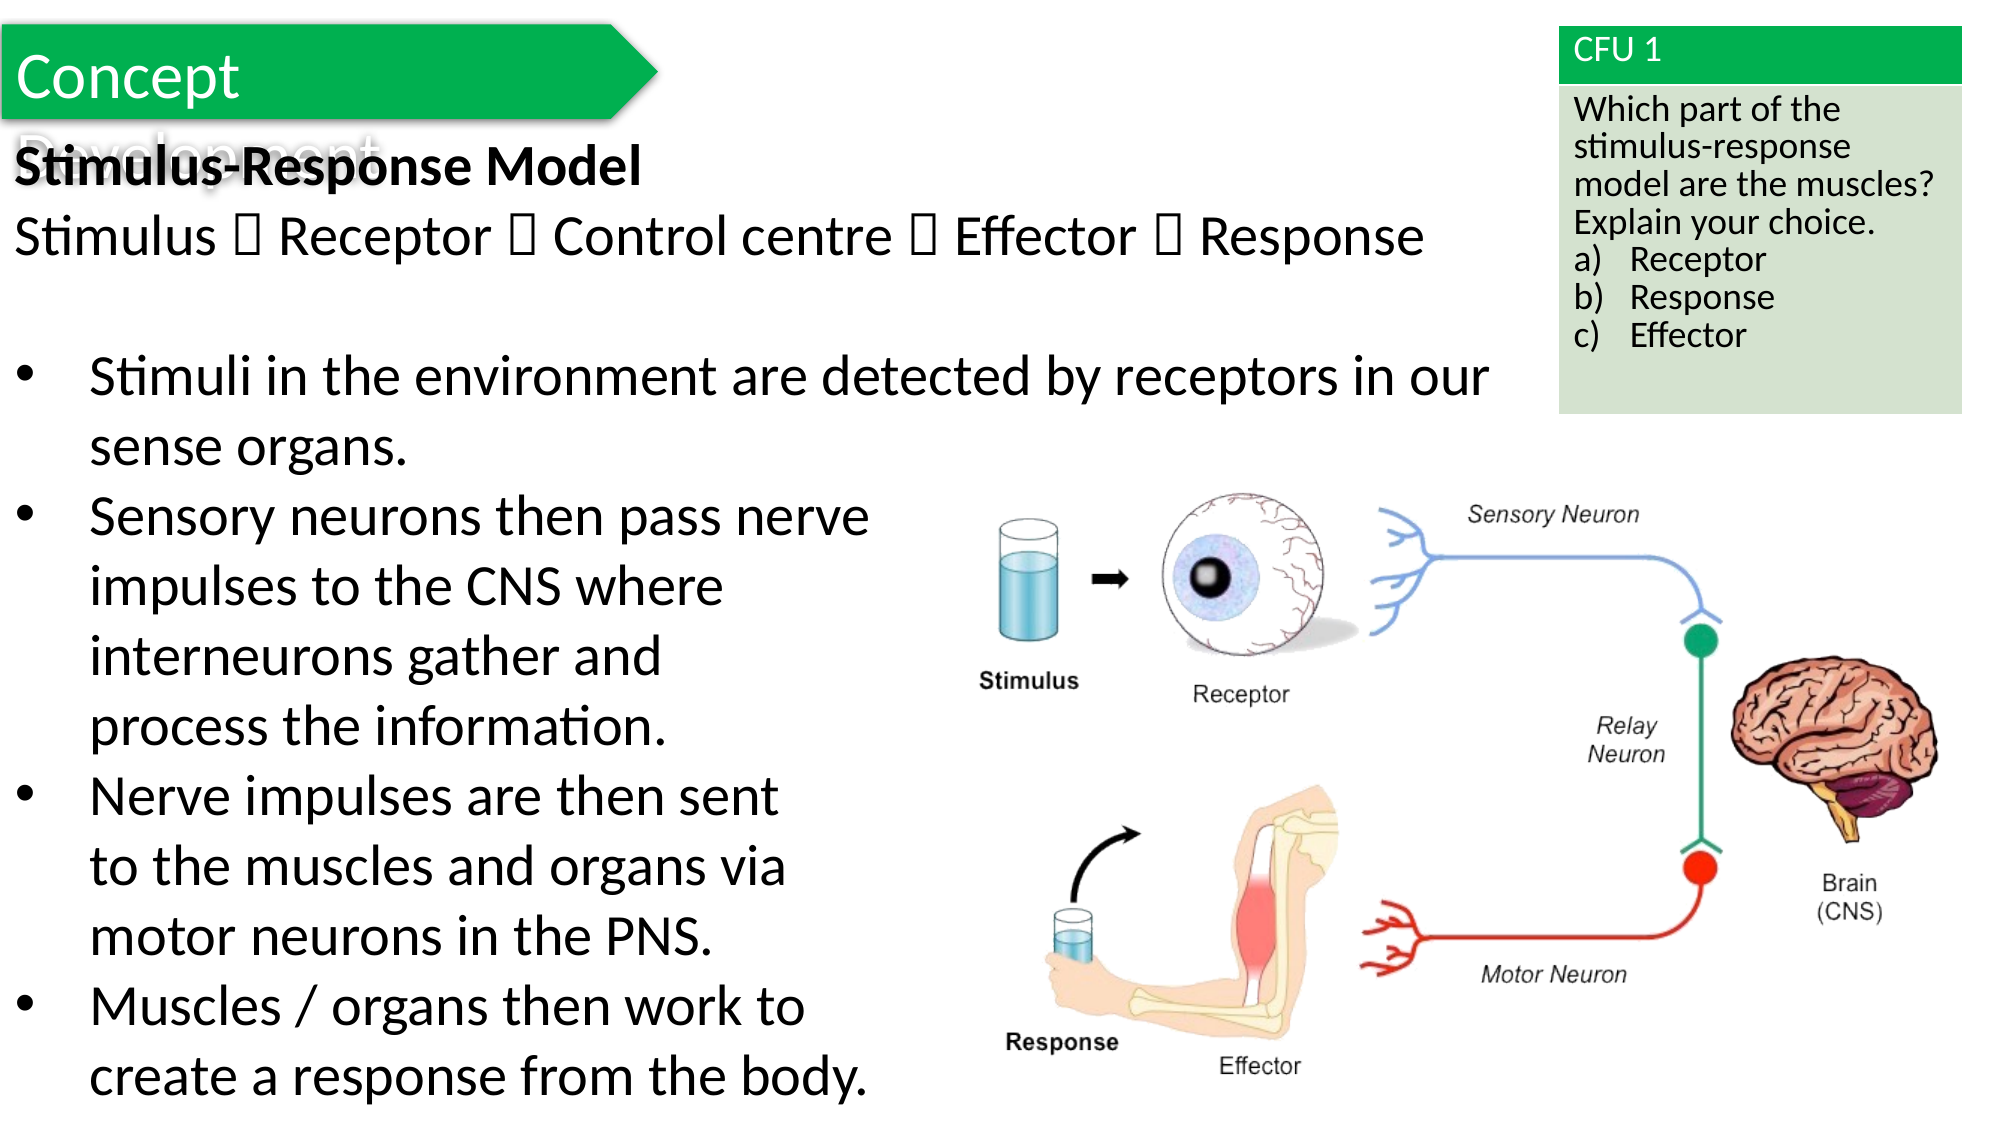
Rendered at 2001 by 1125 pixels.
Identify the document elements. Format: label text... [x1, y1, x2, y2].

picture [931, 457, 1963, 1100]
table_cell Which part of the stimulus-response model are the muscles? Explain your choice. Receptor Response Effector [1559, 86, 1962, 414]
text_box Concept Development [1, 24, 658, 119]
text_box Stimulus-Response Model Stimulus  Receptor  Control centre  Effector  Response Stimuli in the environment are detected by receptors in our sense organs. Sensory neurons then pass nerve impulses to the CNS where interneurons gather and process the information. Nerve impulses are then sent to the muscles and organs via motor neurons in the PNS. Muscles / organs then work to create a response from the body. [0, 120, 1559, 1115]
table_header CFU 1 [1559, 26, 1962, 84]
